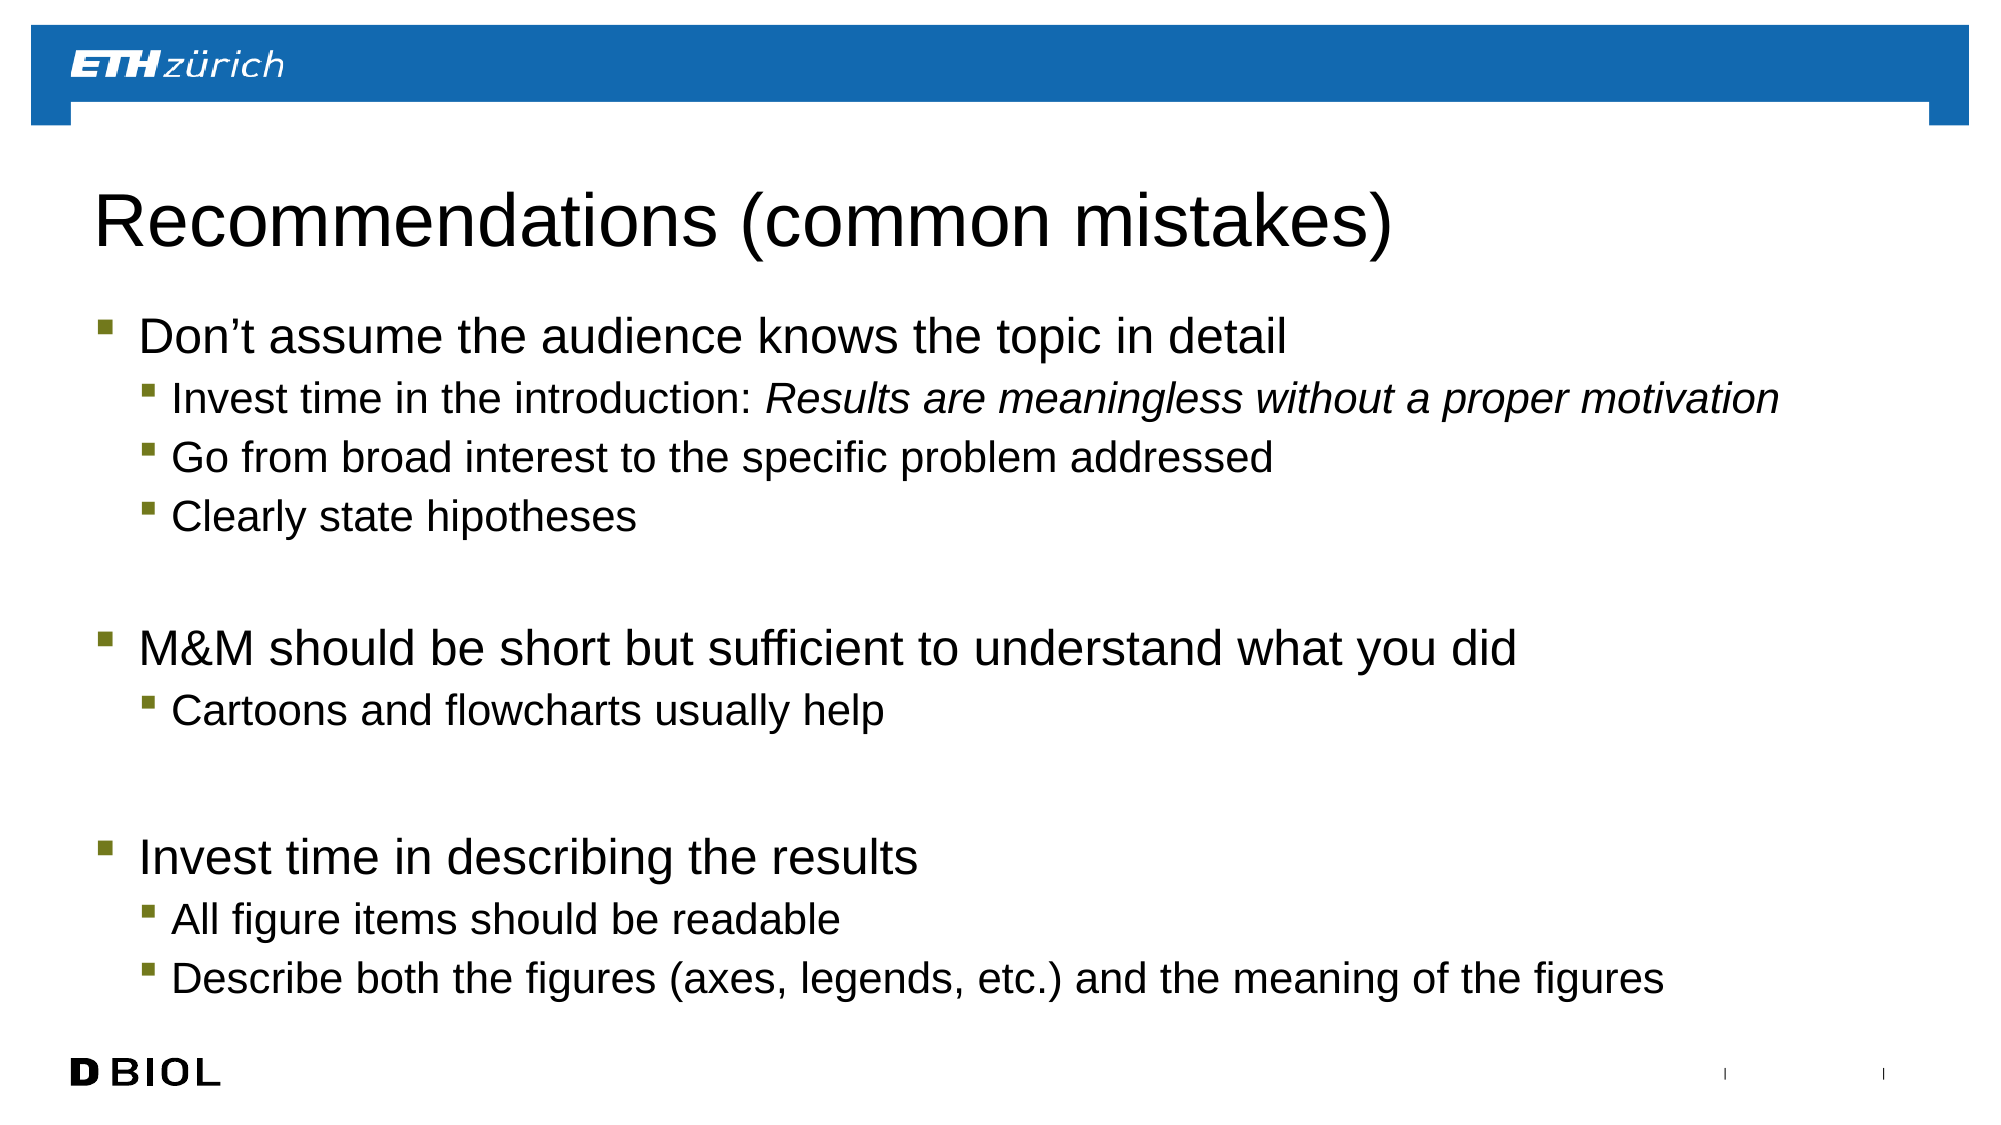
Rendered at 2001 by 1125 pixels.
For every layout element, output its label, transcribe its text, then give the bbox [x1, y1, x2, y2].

title Recommendations (common mistakes) [70, 101, 1930, 262]
list Don’t assume the audience knows the topic in detail Invest time in the introduction: Results are meaningless without a proper motivation Go from broad interest to the specific problem addressed Clearly state hipotheses M&M should be short but sufficient to understand what you did Cartoons and flowcharts usually help Invest time in describing the results All figure items should be readable Describe both the figures (axes, legends, etc.) and the meaning of the figures [70, 303, 1930, 1002]
